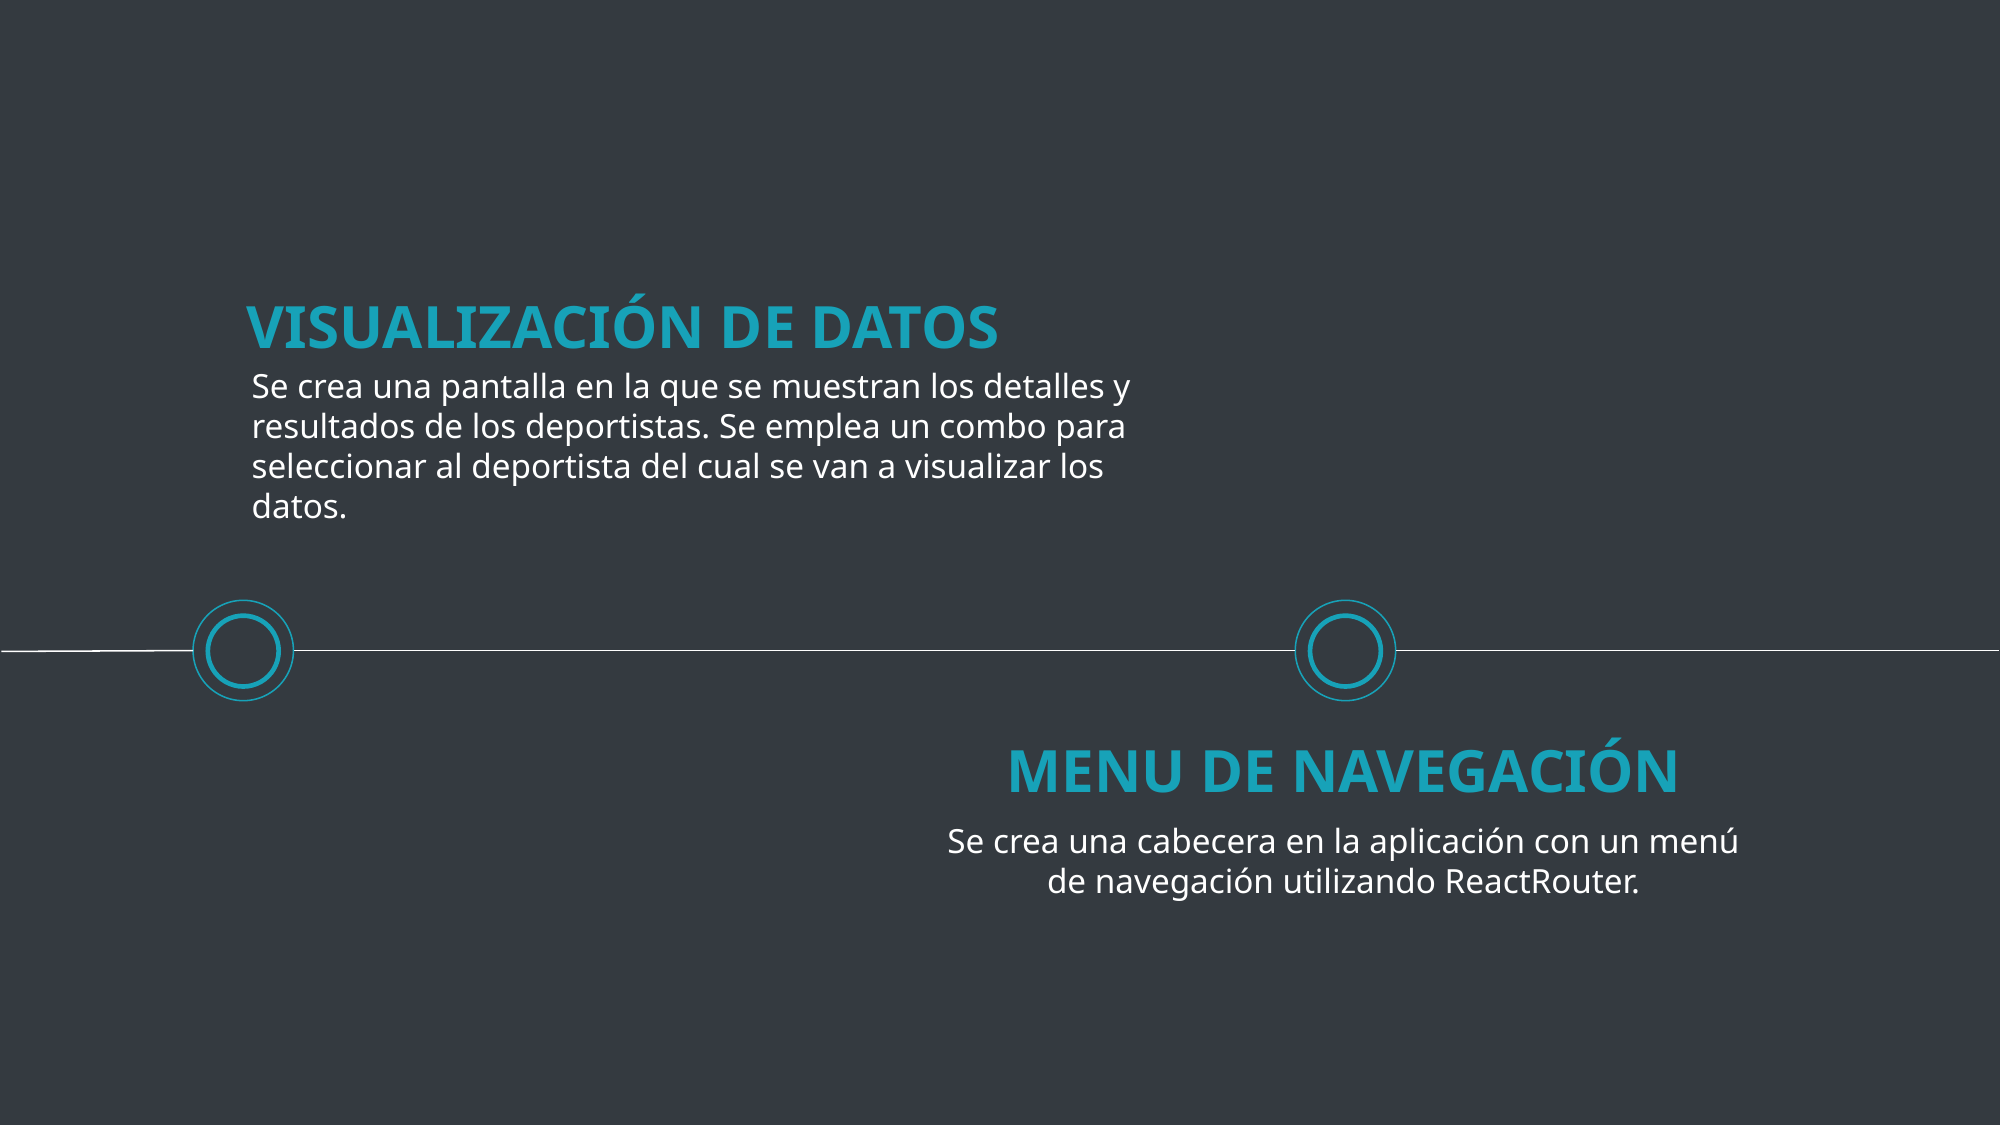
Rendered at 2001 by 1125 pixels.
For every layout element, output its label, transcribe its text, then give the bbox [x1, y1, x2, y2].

text_box MENU DE NAVEGACIÓN [992, 726, 1697, 812]
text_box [192, 600, 294, 701]
text_box VISUALIZACIÓN DE DATOS [232, 282, 1166, 368]
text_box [1294, 600, 1396, 701]
text_box Se crea una cabecera en la aplicación con un menú de navegación utilizando ReactRouter. [929, 812, 1759, 994]
text_box Se crea una pantalla en la que se muestran los detalles y resultados de los deportistas. Se emplea un combo para seleccionar al deportista del cual se van a visualizar los datos. [236, 358, 1167, 573]
